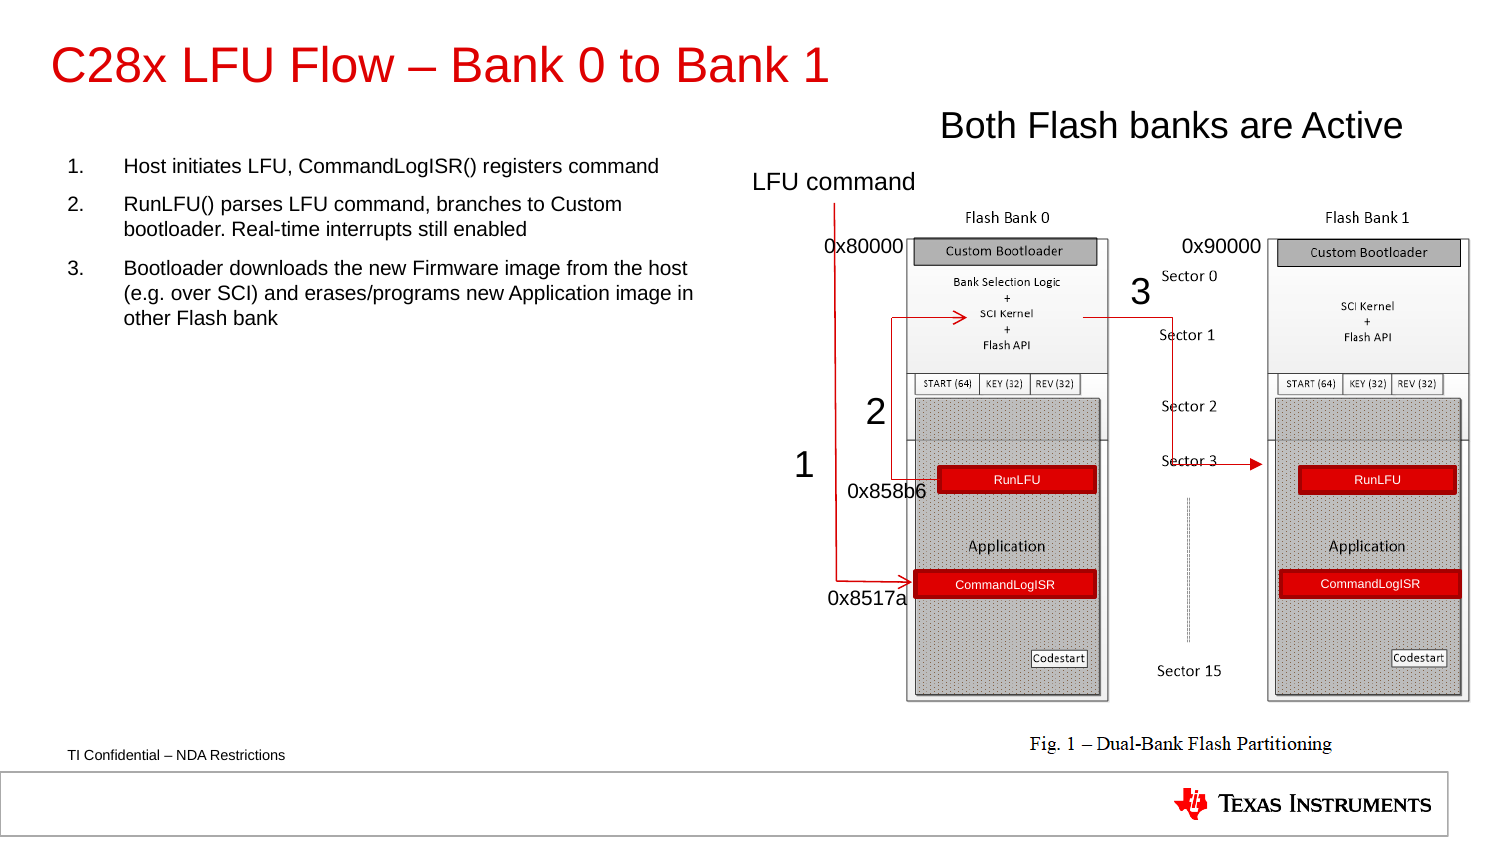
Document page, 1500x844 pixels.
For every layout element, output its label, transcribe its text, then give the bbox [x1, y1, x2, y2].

text_box Both Flash banks are Active [925, 93, 1446, 154]
picture [1174, 788, 1431, 820]
title C28x LFU Flow – Bank 0 to Bank 1 [37, 17, 1426, 119]
list Host initiates LFU, CommandLogISR() registers command RunLFU() parses LFU command, branches to Custom bootloader. Real-time interrupts still enabled Bootloader downloads the new Firmware image from the host (e.g. over SCI) and erases/programs new Application image in other Flash bank [54, 145, 737, 724]
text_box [736, 157, 1484, 766]
